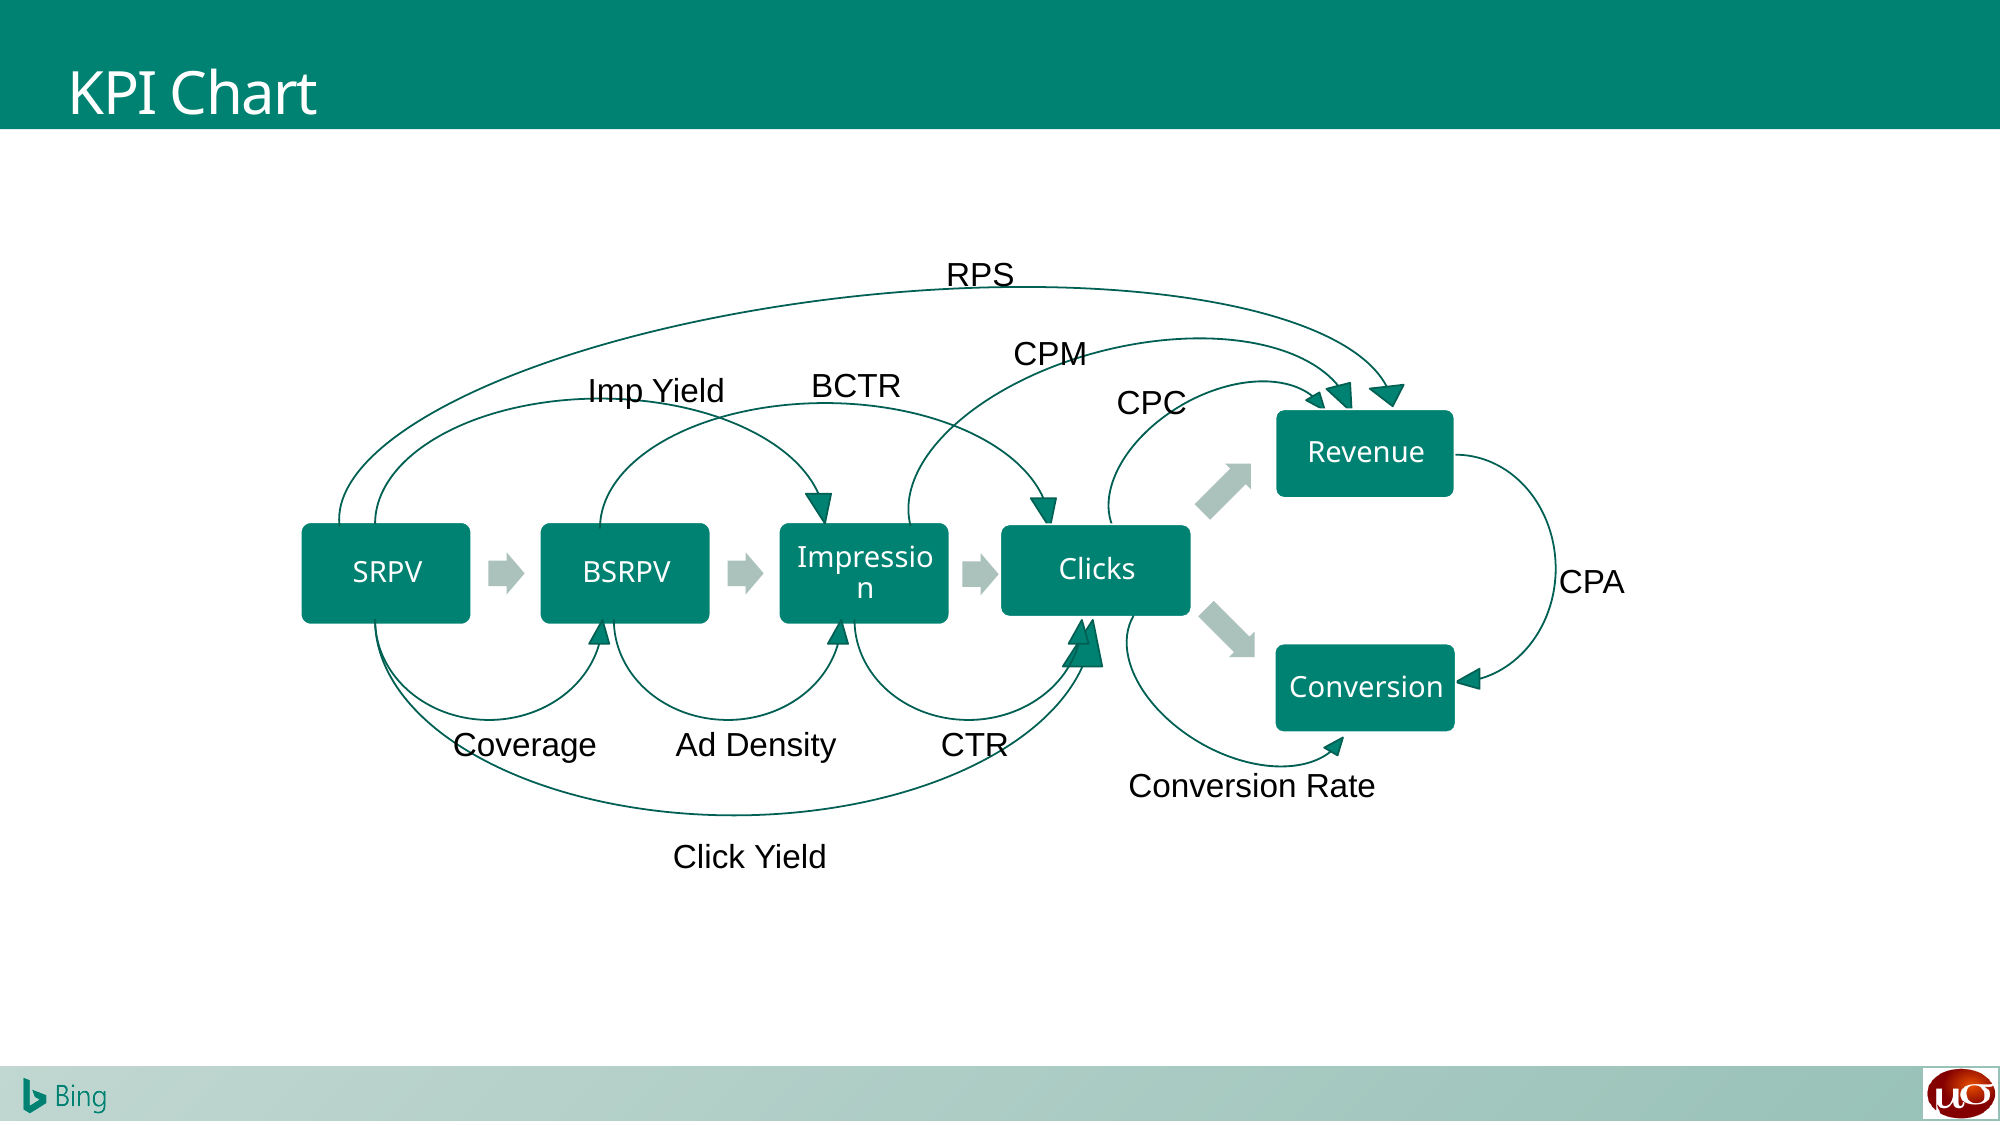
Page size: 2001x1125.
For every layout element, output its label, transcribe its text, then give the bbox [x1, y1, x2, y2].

text_box [951, 379, 1027, 430]
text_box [1192, 469, 1262, 507]
title KPI Chart [43, 48, 1825, 266]
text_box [1195, 614, 1265, 652]
text_box [636, 809, 831, 817]
text_box RPS [880, 246, 1081, 301]
text_box [627, 292, 880, 337]
text_box [1107, 337, 1353, 408]
text_box CPM [994, 324, 1107, 379]
text_box [1125, 617, 1344, 768]
picture [1923, 1068, 1998, 1119]
text_box [1081, 287, 1405, 408]
text_box [951, 771, 964, 777]
text_box [1457, 608, 1551, 690]
text_box [1208, 380, 1326, 408]
text_box CTR [951, 715, 1025, 771]
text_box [1275, 408, 1456, 499]
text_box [299, 337, 951, 809]
text_box [1107, 429, 1151, 523]
text_box [954, 425, 1057, 523]
text_box [1000, 619, 1090, 715]
text_box Conversion Rate [1096, 756, 1409, 812]
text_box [962, 552, 999, 596]
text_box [1000, 524, 1192, 617]
text_box [1456, 453, 1556, 552]
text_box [1274, 643, 1456, 733]
text_box [1025, 619, 1104, 736]
picture [9, 1062, 124, 1125]
text_box Click Yield [650, 827, 850, 883]
text_box CPA [1492, 552, 1692, 608]
text_box CPC [1095, 374, 1208, 429]
